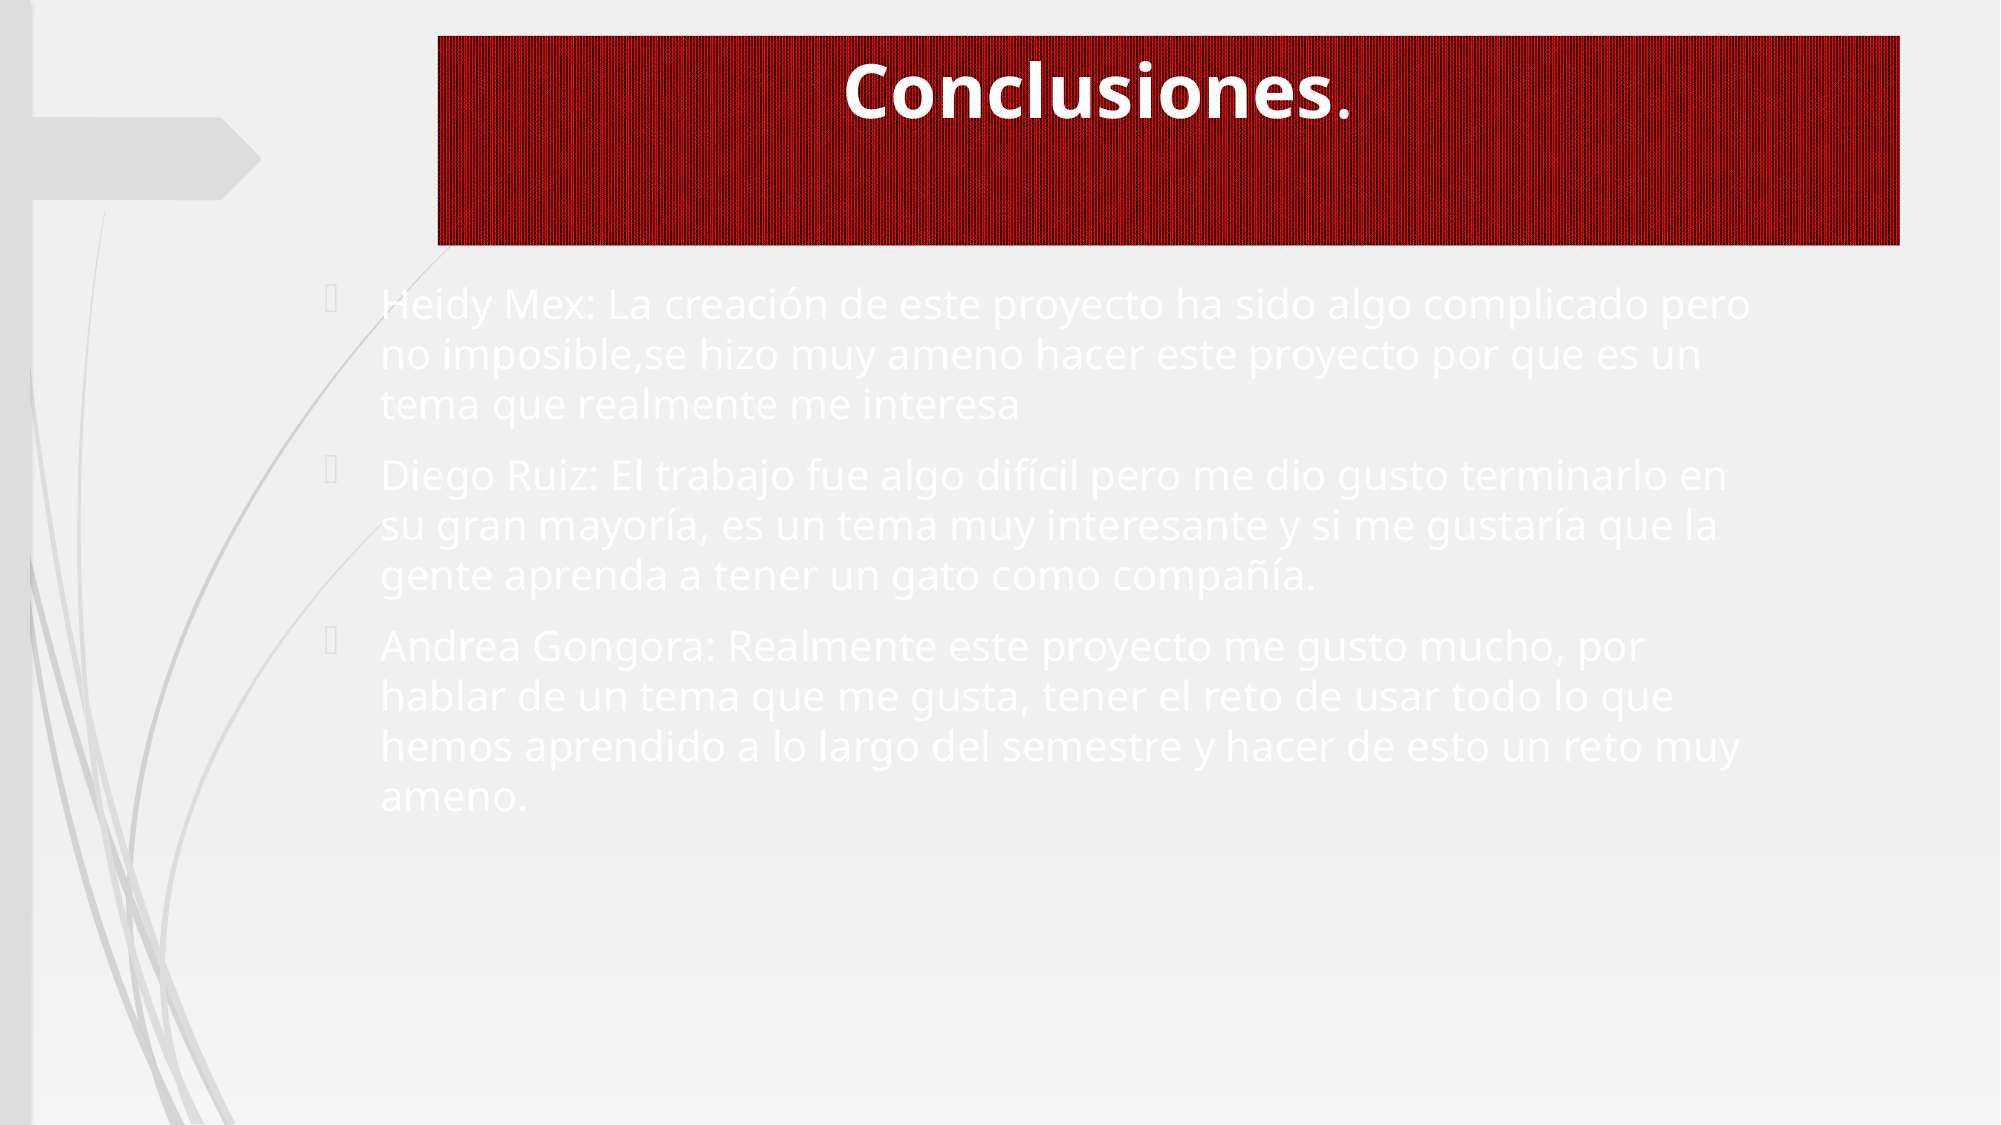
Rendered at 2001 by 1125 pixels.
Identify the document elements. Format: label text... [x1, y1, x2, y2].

list Heidy Mex: La creación de este proyecto ha sido algo complicado pero no imposible,se hizo muy ameno hacer este proyecto por que es un tema que realmente me interesa Diego Ruiz: El trabajo fue algo difícil pero me dio gusto terminarlo en su gran mayoría, es un tema muy interesante y si me gustaría que la gente aprenda a tener un gato como compañía. Andrea Gongora: Realmente este proyecto me gusto mucho, por hablar de un tema que me gusta, tener el reto de usar todo lo que hemos aprendido a lo largo del semestre y hacer de esto un reto muy ameno. [309, 270, 1772, 890]
title Conclusiones. [437, 35, 1900, 246]
